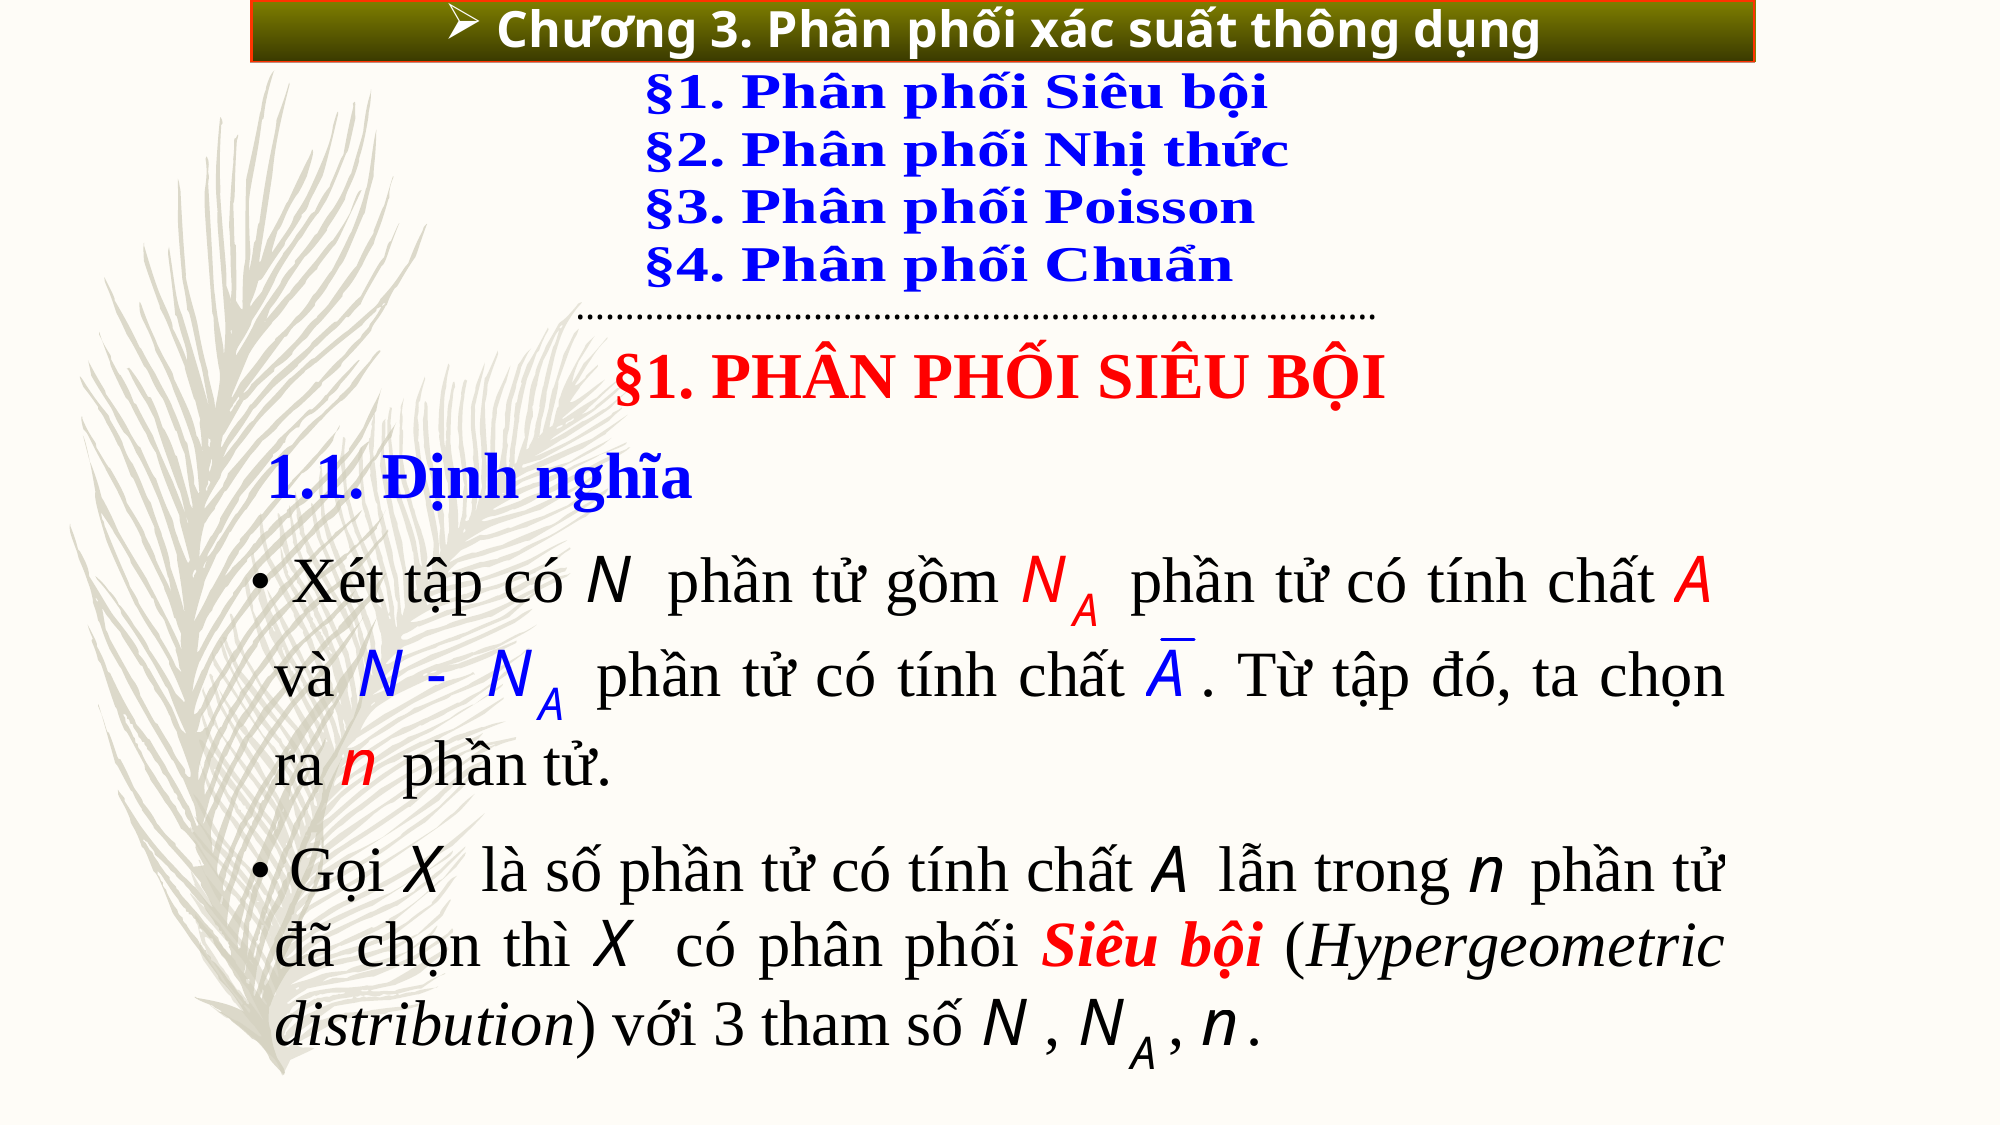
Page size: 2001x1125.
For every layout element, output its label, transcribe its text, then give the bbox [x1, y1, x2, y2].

picture [249, 537, 1726, 801]
picture [249, 62, 1751, 293]
picture [249, 832, 1726, 1076]
picture [249, 337, 1751, 413]
text_box ……………………………………………………………………… [560, 293, 1394, 335]
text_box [249, 0, 1757, 63]
picture [249, 436, 1751, 513]
